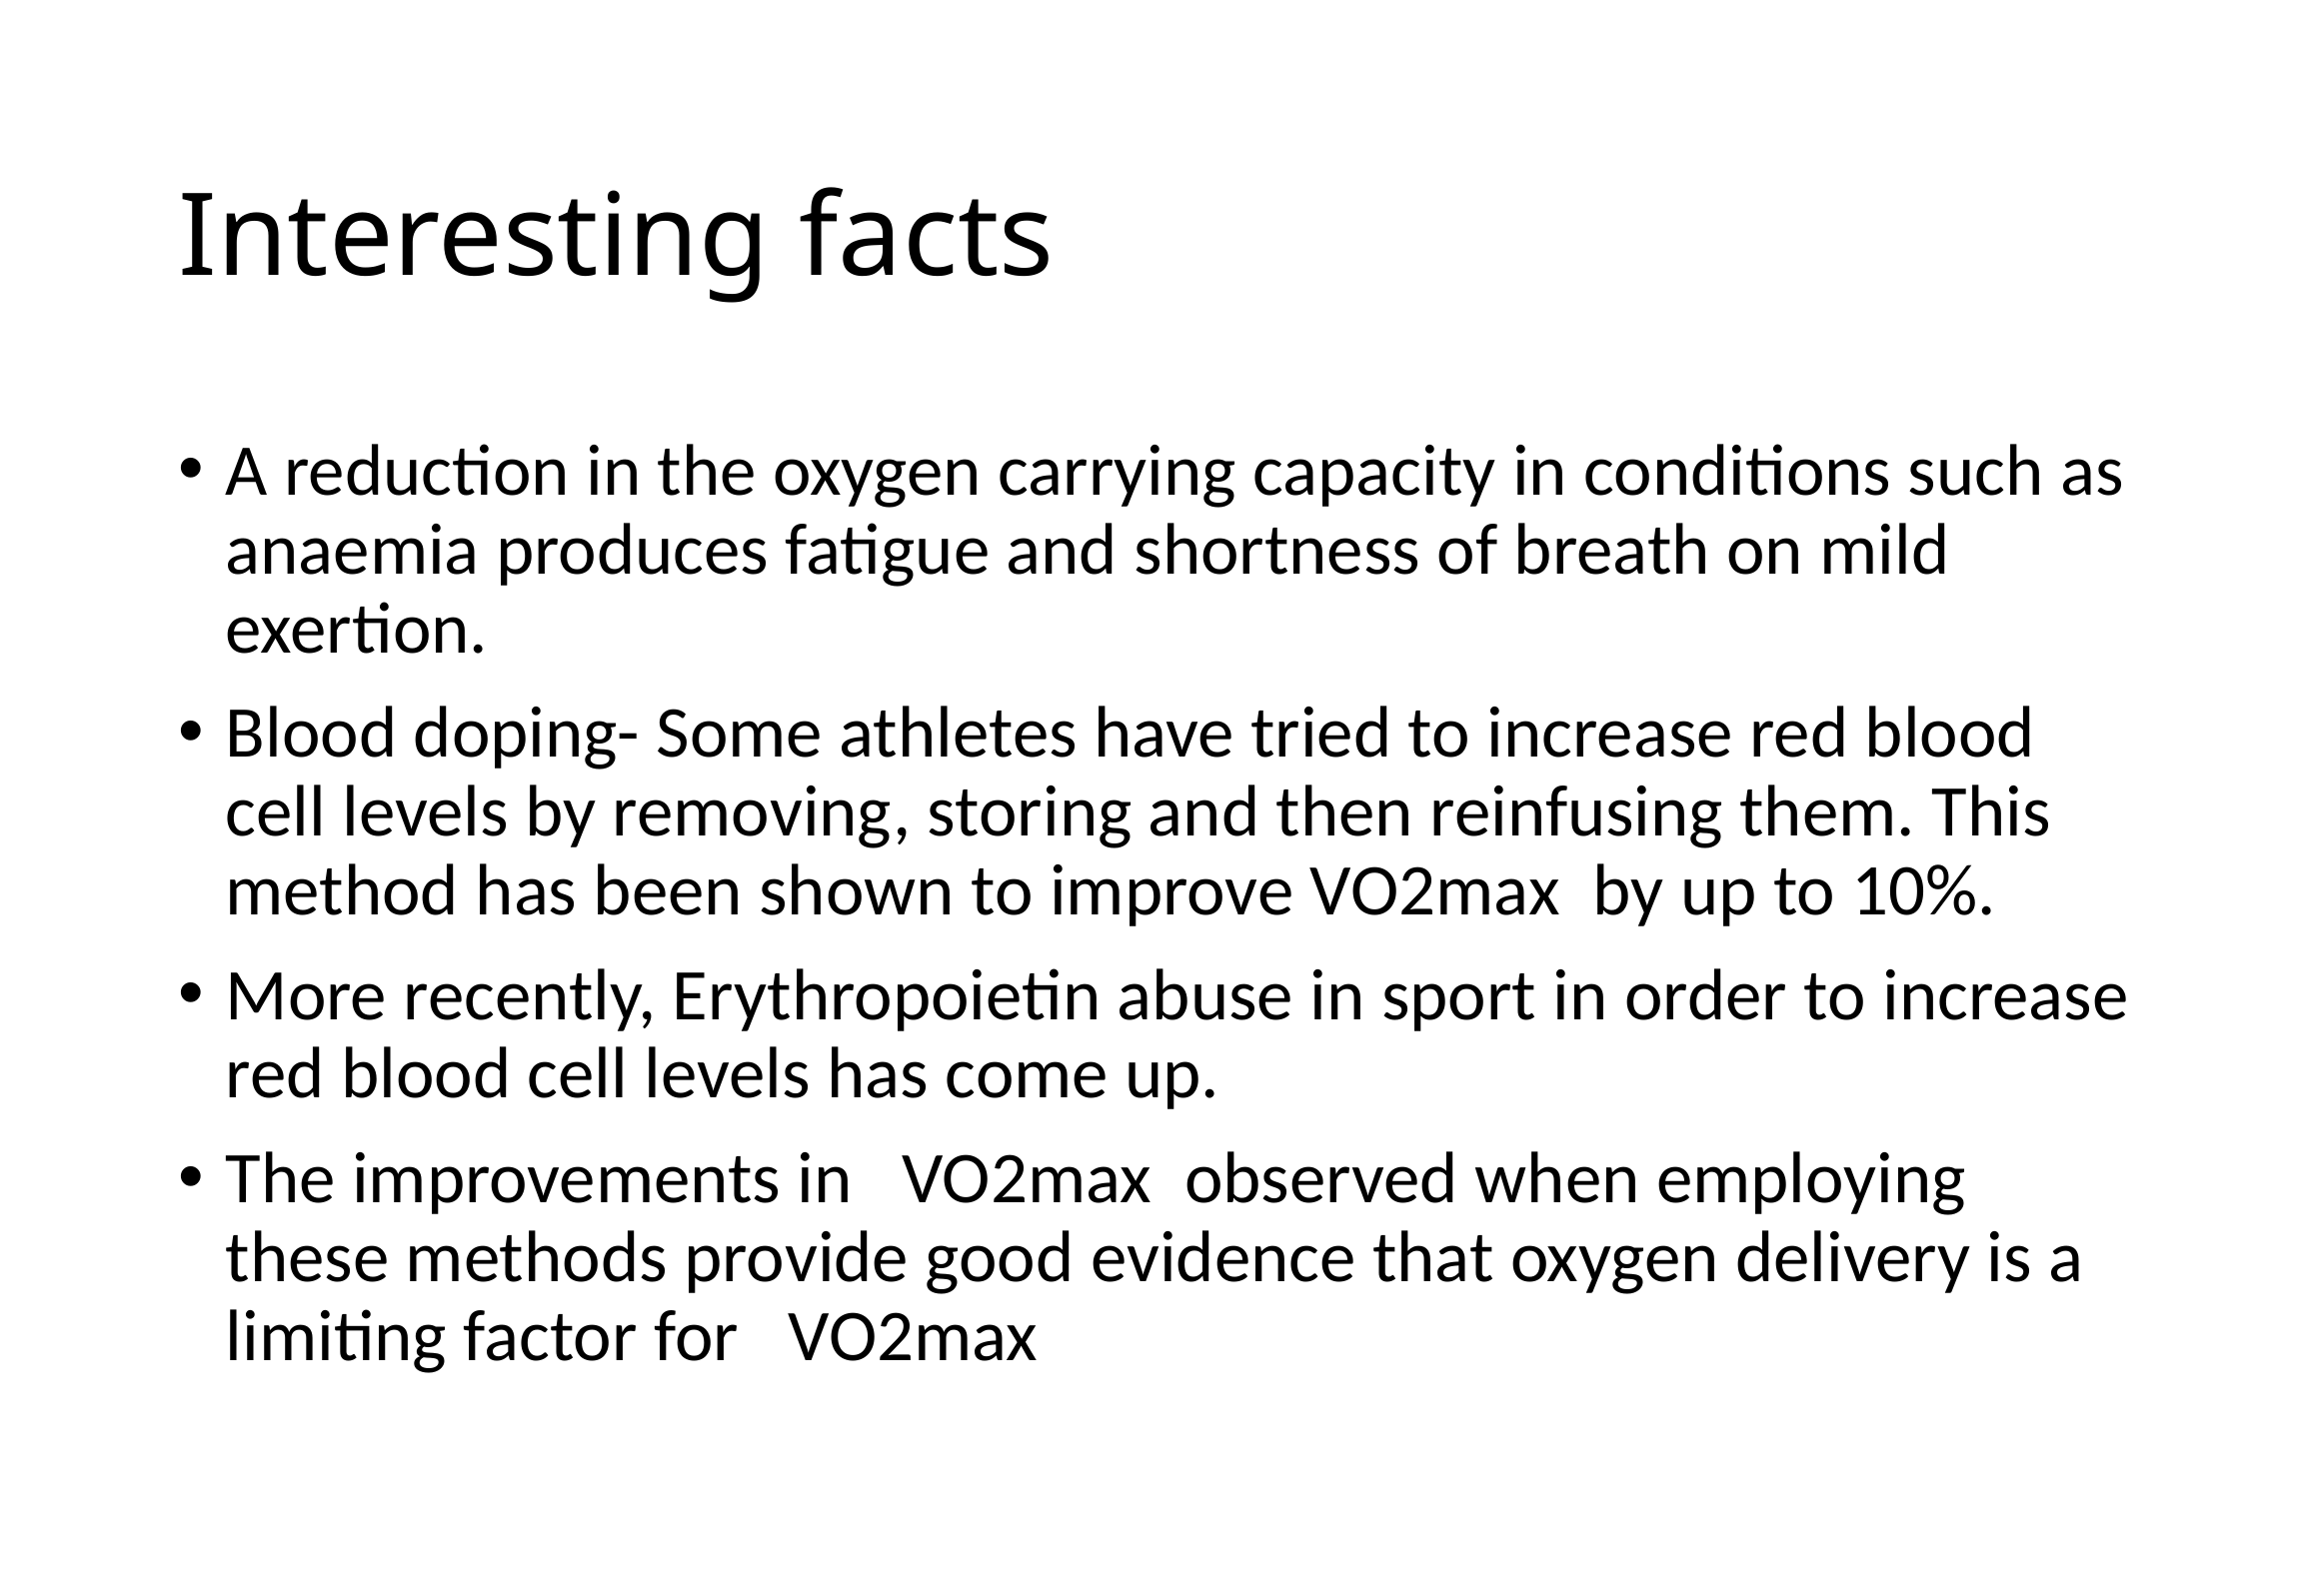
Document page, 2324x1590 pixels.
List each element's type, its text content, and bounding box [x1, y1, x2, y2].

title Interesting facts [159, 84, 2165, 392]
list A reduction in the oxygen carrying capacity in conditions such as anaemia produces fatigue and shortness of breath on mild exertion. Blood doping- Some athletes have tried to increase red blood cell levels by removing, storing and then reinfusing them. This method has been shown to improve VO2max by up to 10%. More recently, Erythropoietin abuse in sport in order to increase red blood cell levels has come up. The improvements in VO2max observed when employing these methods provide good evidence that oxygen delivery is a limiting factor for VO2max [159, 423, 2165, 1432]
